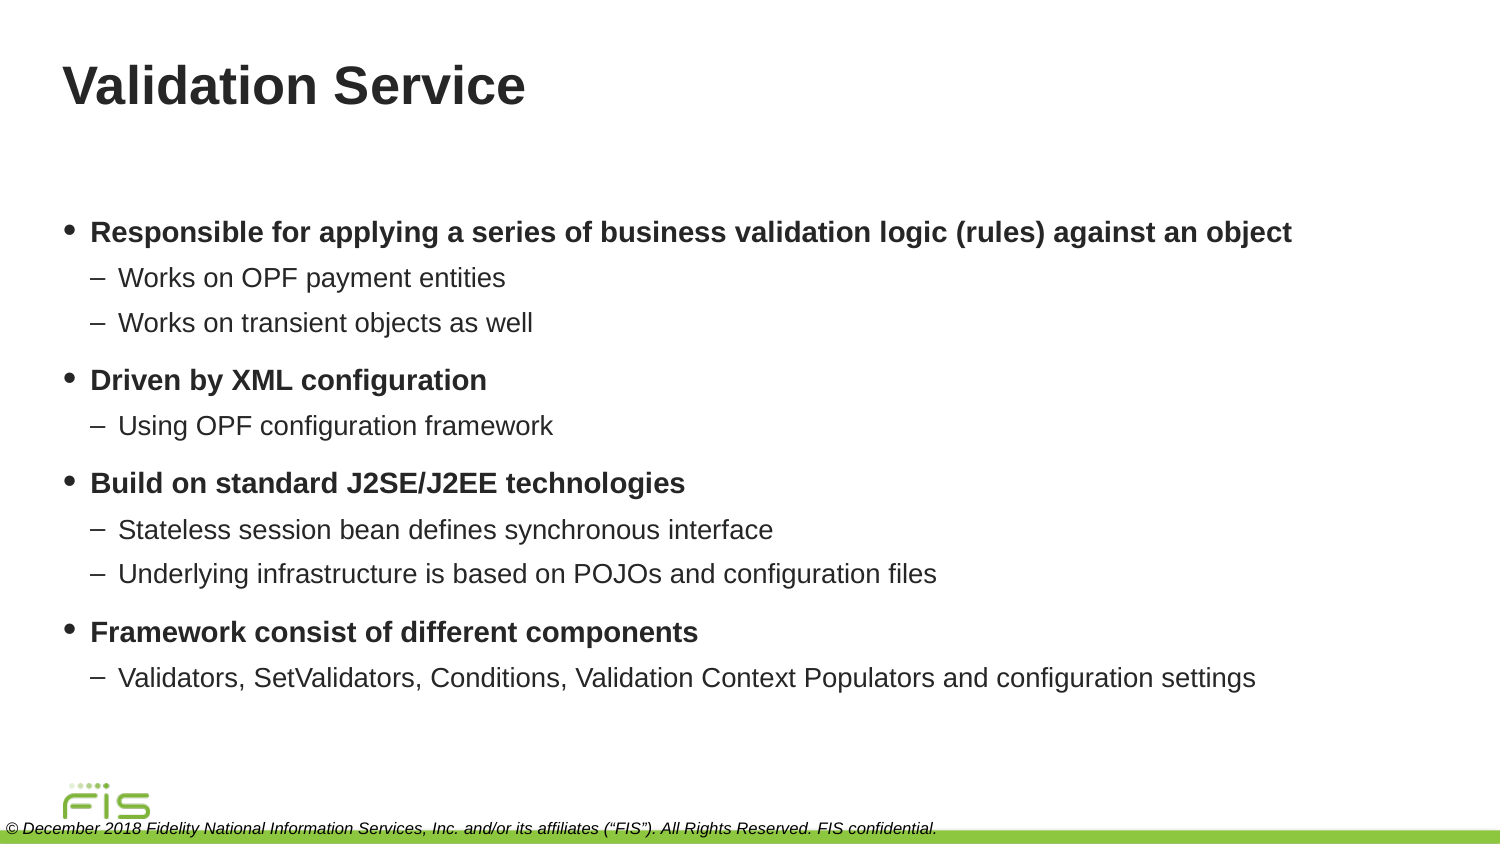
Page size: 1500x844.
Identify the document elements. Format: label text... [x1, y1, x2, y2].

list Responsible for applying a series of business validation logic (rules) against an object Works on OPF payment entities Works on transient objects as well Driven by XML configuration Using OPF configuration framework Build on standard J2SE/J2EE technologies Stateless session bean defines synchronous interface Underlying infrastructure is based on POJOs and configuration files Framework consist of different components Validators, SetValidators, Conditions, Validation Context Populators and configuration settings [62, 213, 1425, 694]
picture [63, 783, 150, 819]
title Validation Service [62, 62, 1435, 192]
